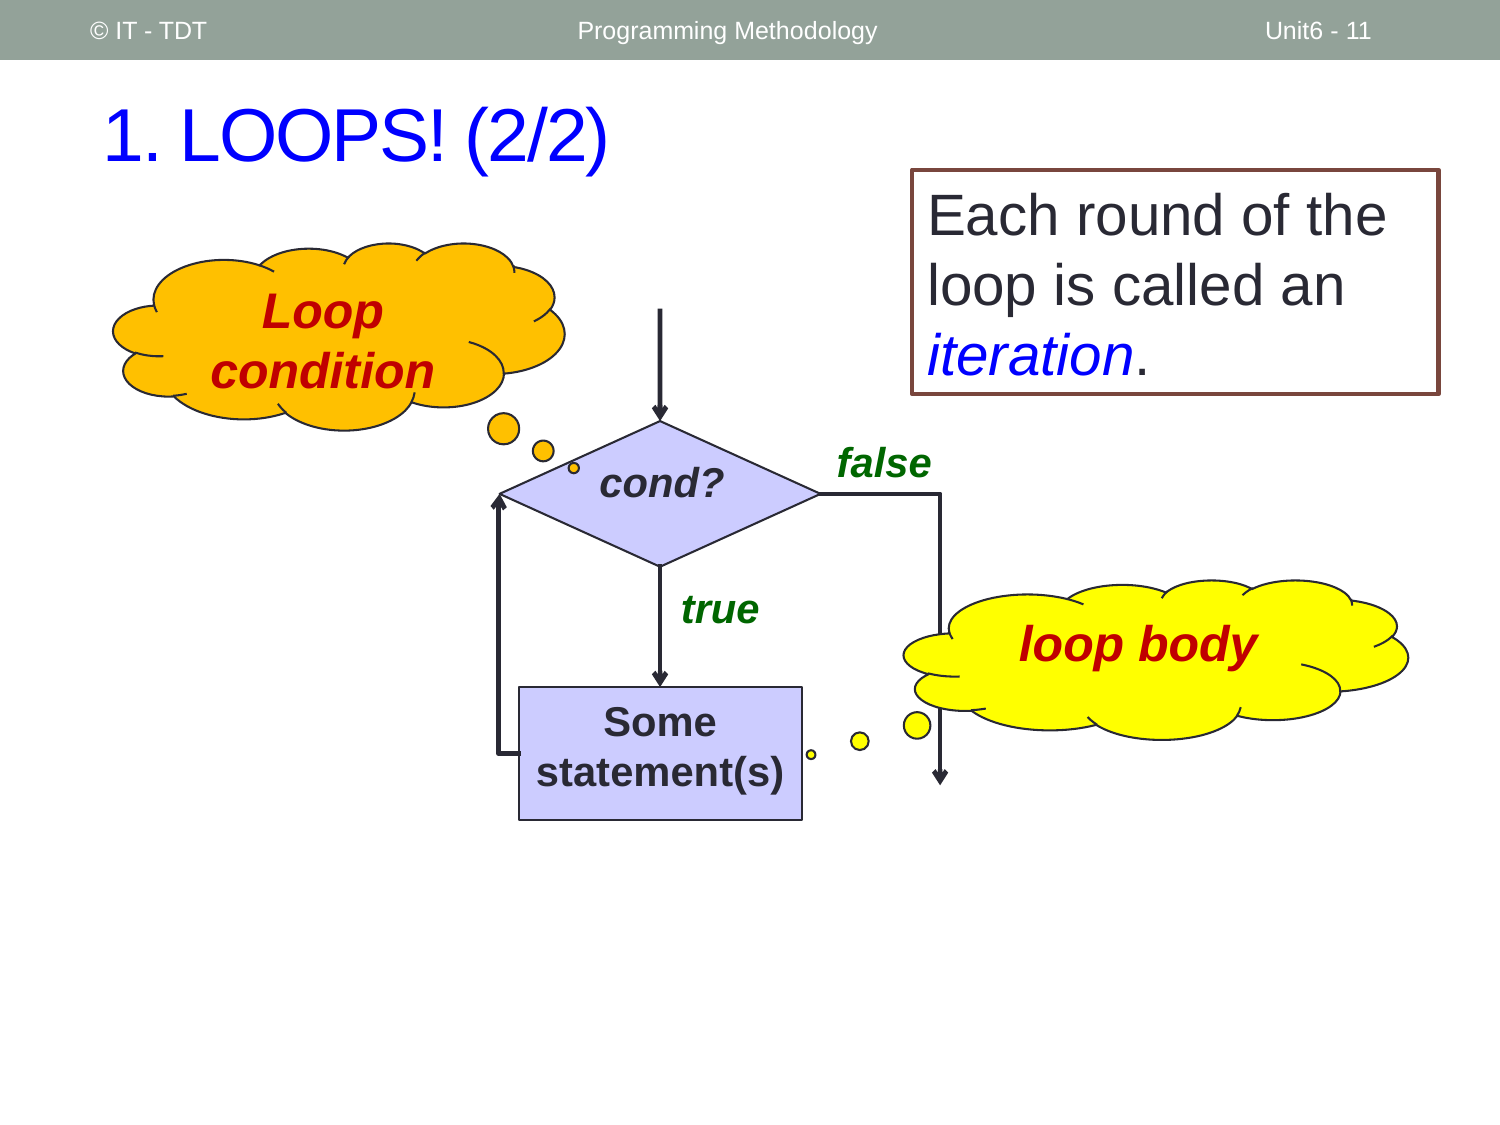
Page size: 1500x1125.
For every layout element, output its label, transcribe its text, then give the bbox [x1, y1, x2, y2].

footer Programming Methodology [562, 3, 1238, 57]
slide_number Unit6 - 11 [1250, 3, 1425, 57]
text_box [499, 310, 957, 821]
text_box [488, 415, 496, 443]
text_box Each round of the loop is called an iteration. [910, 168, 1441, 396]
title 1. LOOPS! (2/2) [87, 62, 1463, 200]
text_box loop body [964, 580, 1409, 740]
slide_number © IT - TDT [75, 3, 550, 57]
text_box Loop condition [112, 243, 555, 431]
